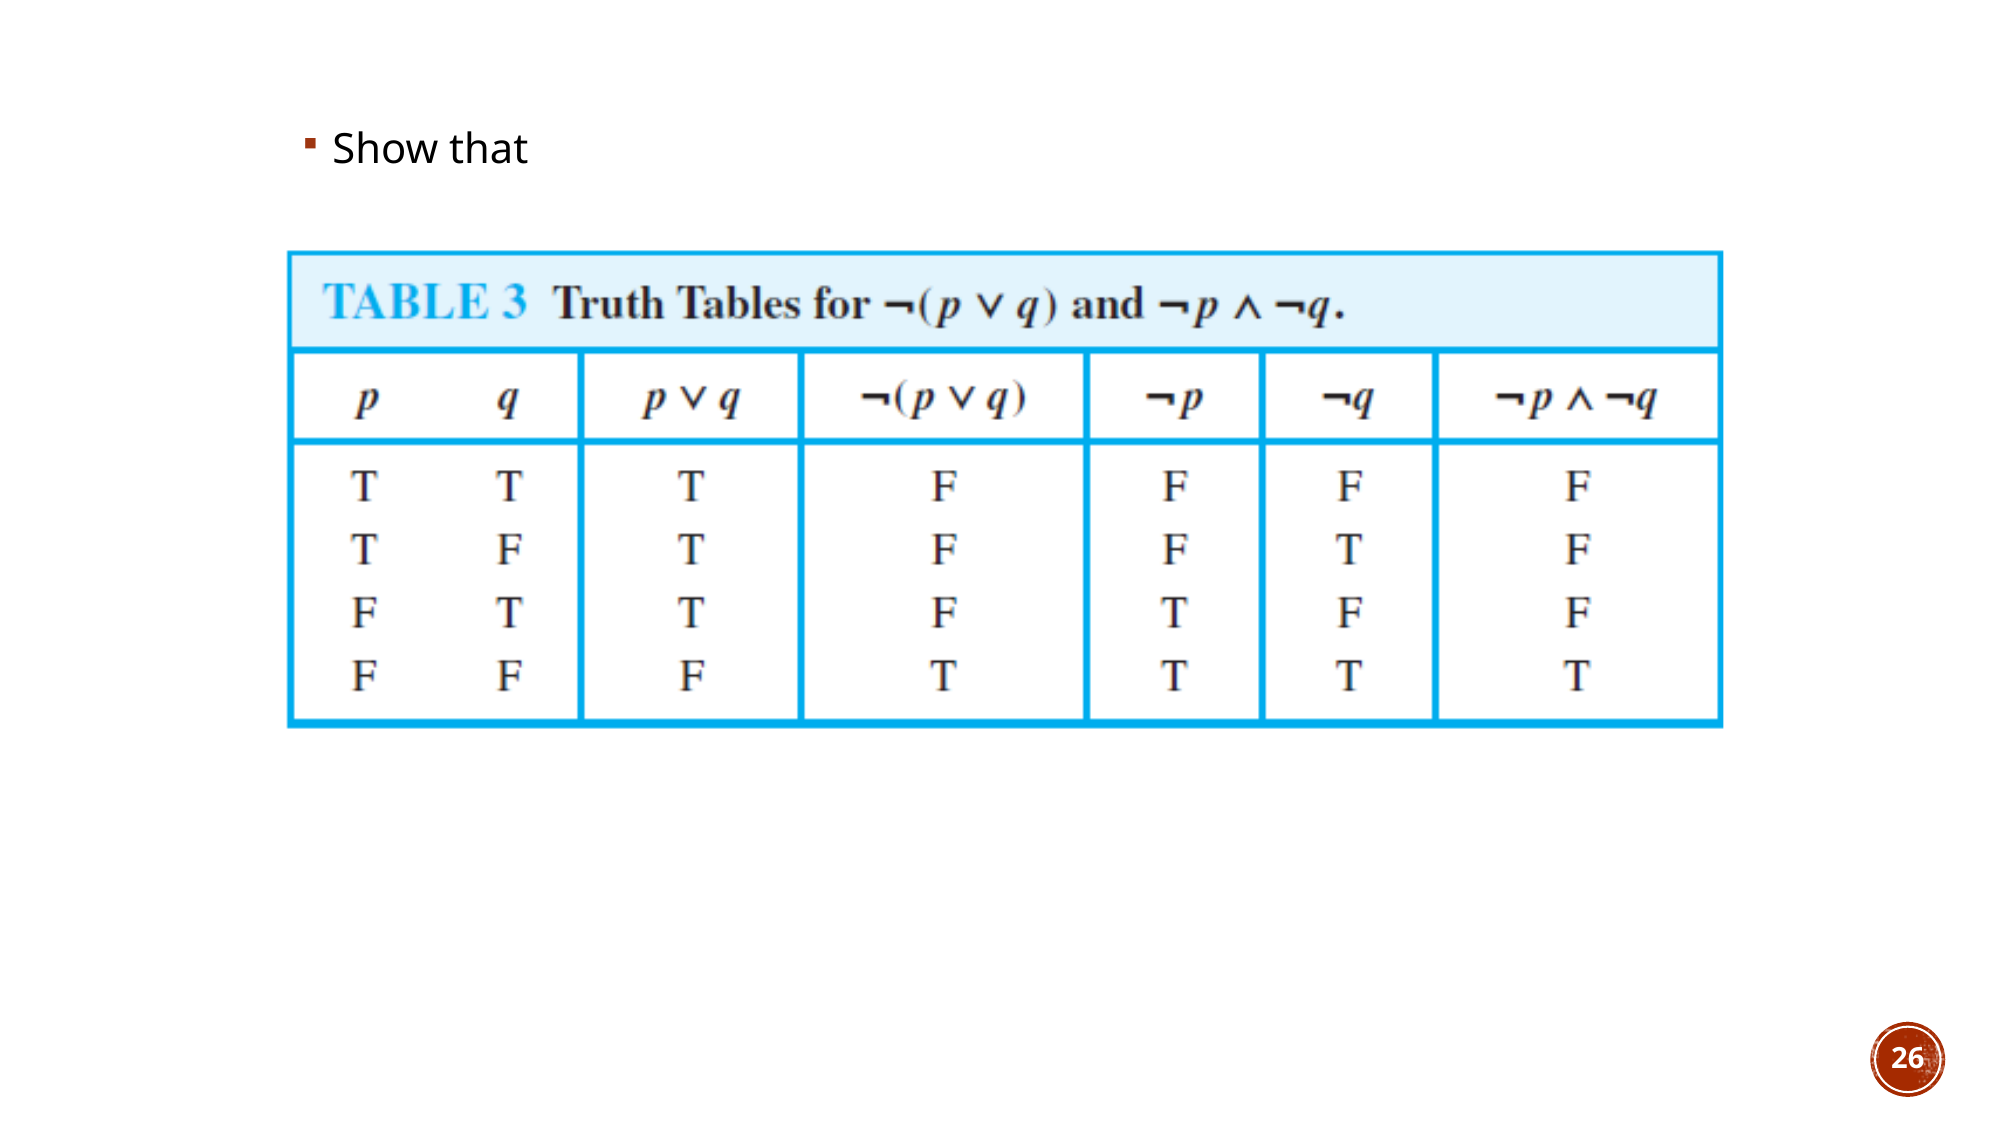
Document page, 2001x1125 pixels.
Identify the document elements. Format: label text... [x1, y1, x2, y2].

picture [1266, 354, 1432, 438]
picture [585, 445, 798, 719]
picture [294, 445, 577, 719]
picture [1266, 445, 1432, 719]
picture [1090, 445, 1259, 719]
picture [1439, 445, 1718, 719]
slide_number 26 [1855, 1028, 1961, 1089]
picture [1439, 354, 1718, 438]
picture [805, 354, 1083, 438]
picture [1090, 354, 1259, 438]
picture [292, 255, 1718, 347]
picture [805, 445, 1083, 719]
picture [275, 231, 1723, 737]
picture [294, 354, 577, 438]
picture [585, 354, 798, 438]
